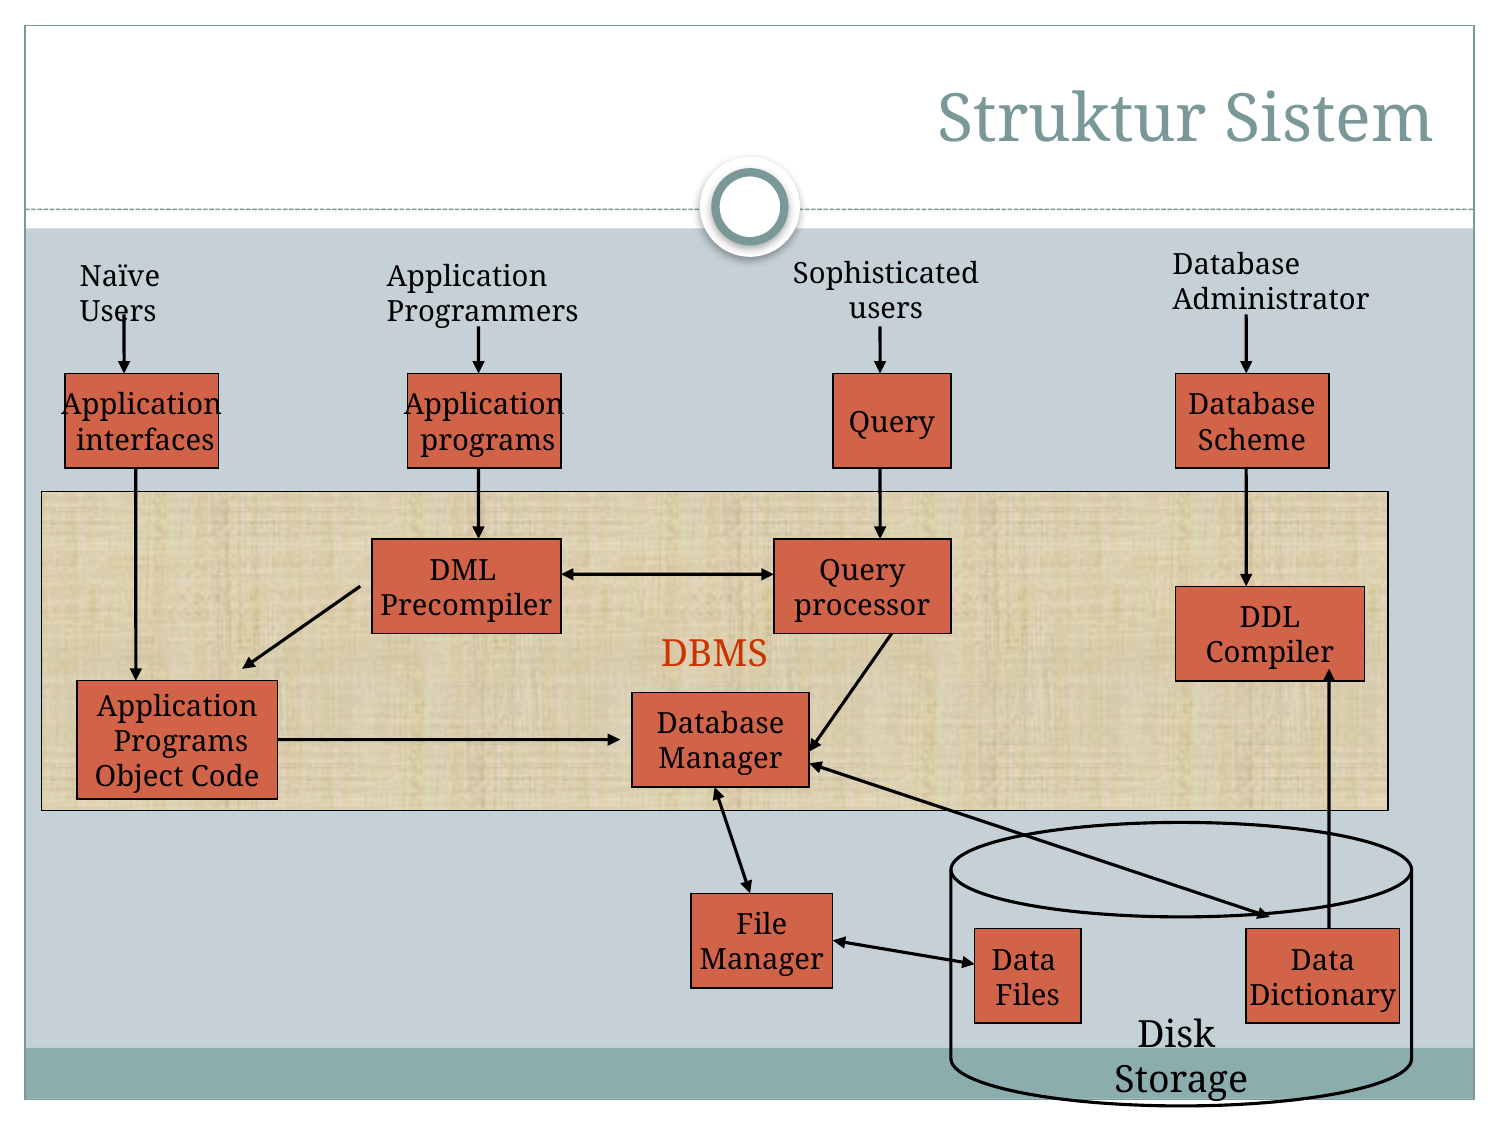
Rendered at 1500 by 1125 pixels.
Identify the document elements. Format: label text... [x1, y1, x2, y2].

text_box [40, 243, 1412, 1107]
title Struktur Sistem [49, 37, 1450, 162]
